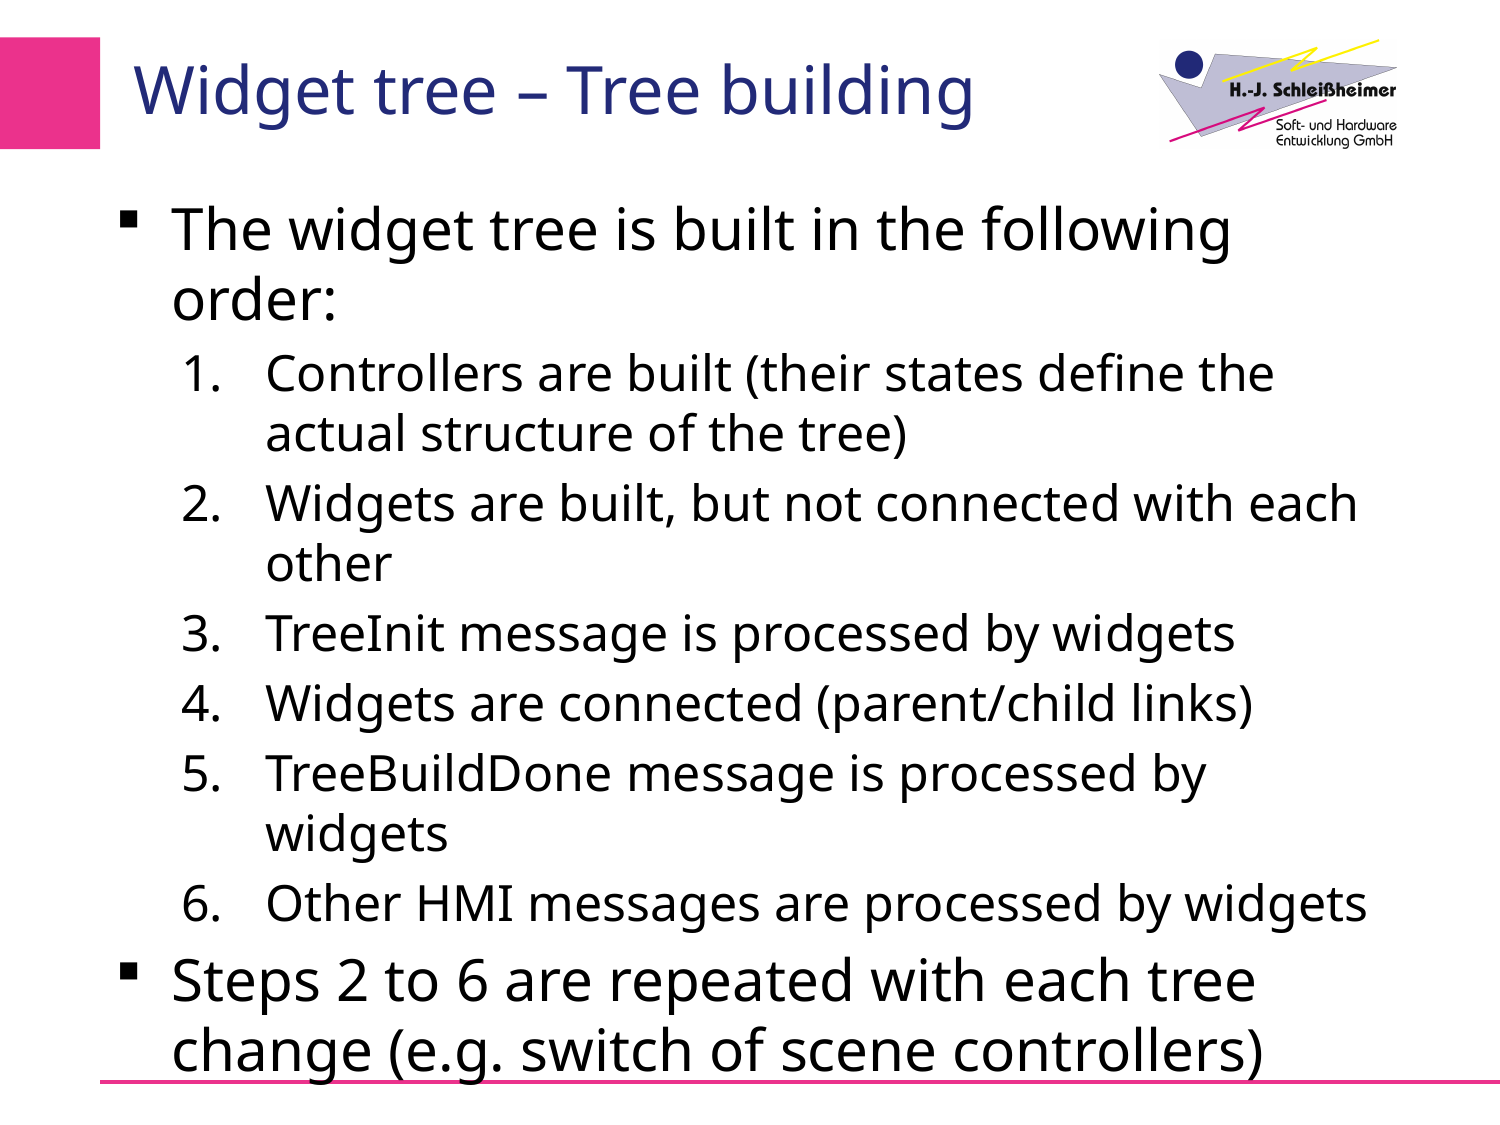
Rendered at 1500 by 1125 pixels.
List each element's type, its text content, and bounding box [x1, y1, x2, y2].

title Widget tree – Tree building [133, 23, 1152, 152]
list The widget tree is built in the following order: Controllers are built (their states define the actual structure of the tree) Widgets are built, but not connected with each other TreeInit message is processed by widgets Widgets are connected (parent/child links) TreeBuildDone message is processed by widgets Other HMI messages are processed by widgets Steps 2 to 6 are repeated with each tree change (e.g. switch of scene controllers) [100, 184, 1400, 1047]
picture [1159, 39, 1397, 149]
